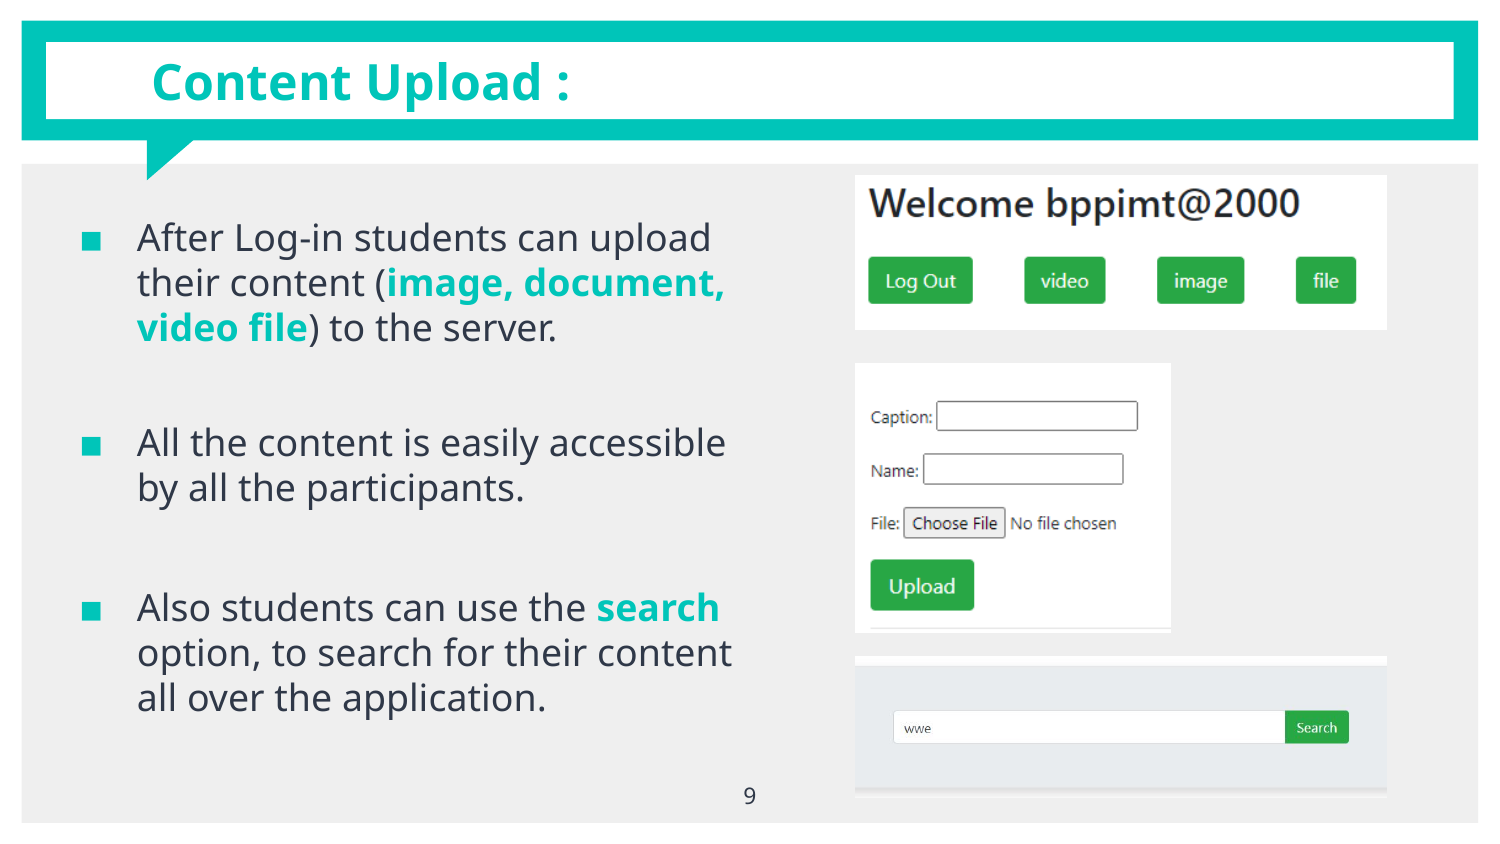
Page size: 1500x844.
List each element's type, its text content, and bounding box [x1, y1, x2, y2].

picture [855, 175, 1387, 330]
picture [855, 362, 1171, 633]
list After Log-in students can upload their content (image, document, video file) to the server. All the content is easily accessible by all the participants. Also students can use the search option, to search for their content all over the application. [46, 199, 774, 788]
slide_number 9 [705, 766, 795, 832]
title Content Upload : [136, 20, 1441, 141]
picture [855, 655, 1387, 798]
